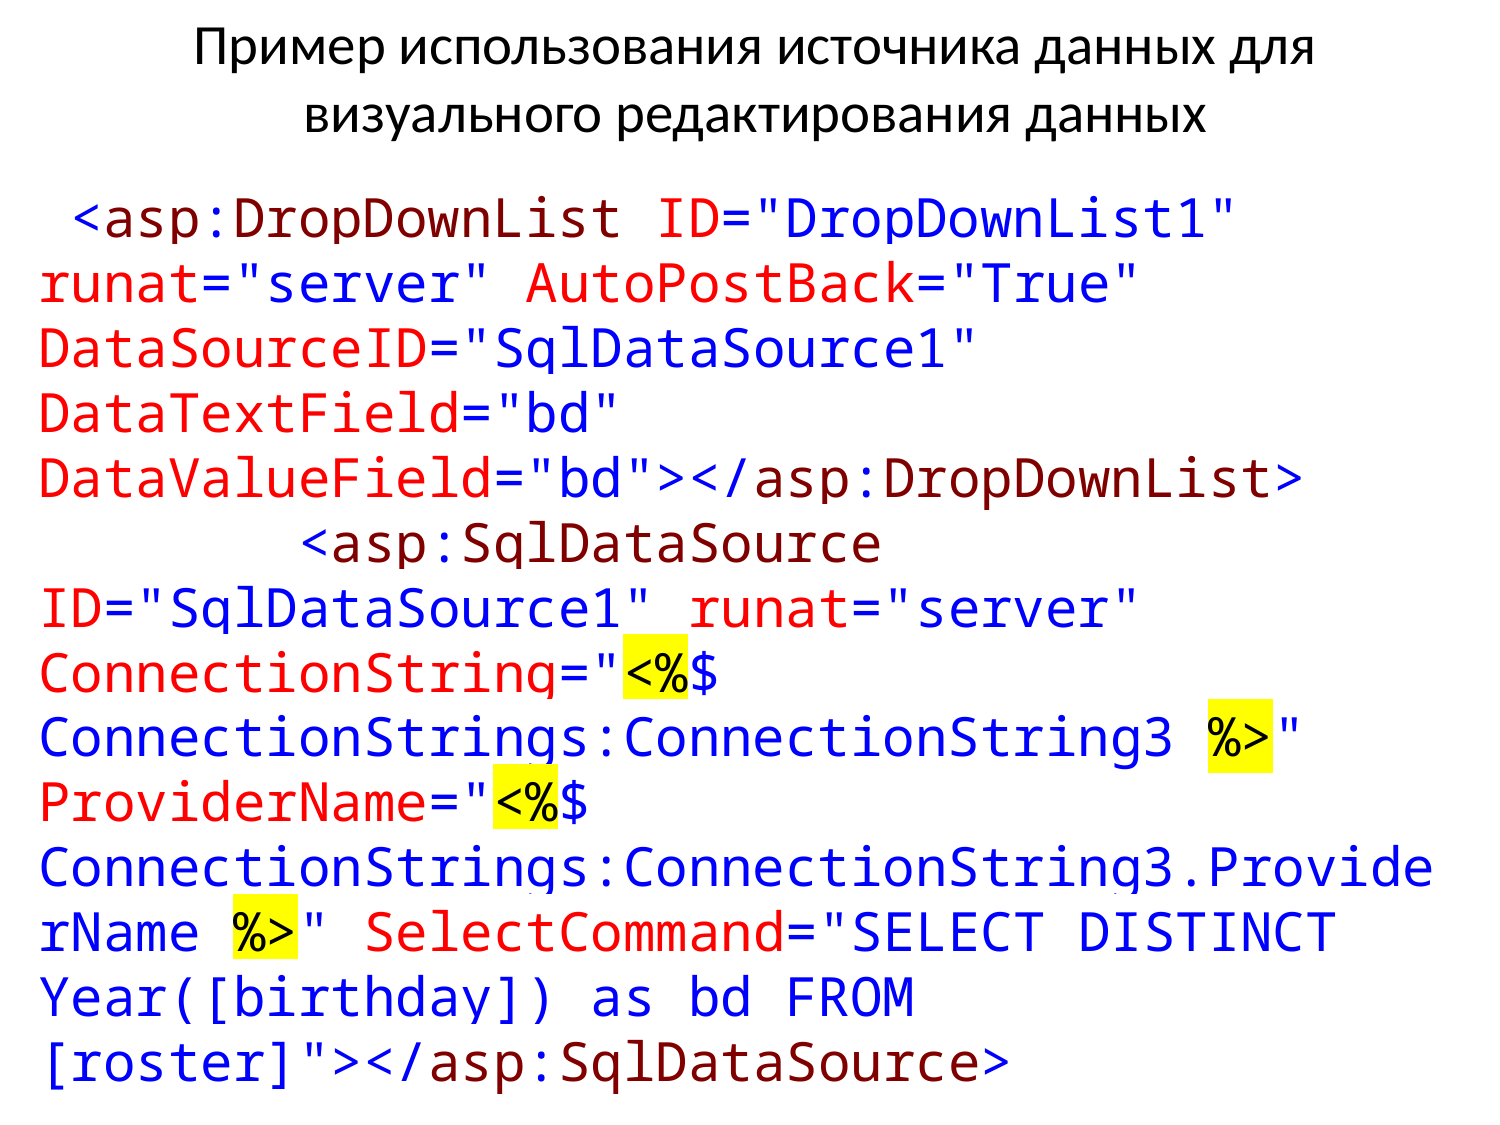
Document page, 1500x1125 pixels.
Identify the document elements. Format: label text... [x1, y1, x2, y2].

title Пример использования источника данных для визуального редактирования данных [35, 0, 1477, 153]
text_box <asp:DropDownList ID="DropDownList1" runat="server" AutoPostBack="True" DataSourceID="SqlDataSource1" DataTextField="bd" DataValueField="bd"></asp:DropDownList> <asp:SqlDataSource ID="SqlDataSource1" runat="server" ConnectionString="<%$ ConnectionStrings:ConnectionString3 %>" ProviderName="<%$ ConnectionStrings:ConnectionString3.ProviderName %>" SelectCommand="SELECT DISTINCT Year([birthday]) as bd FROM [roster]"></asp:SqlDataSource> [23, 175, 1477, 1100]
